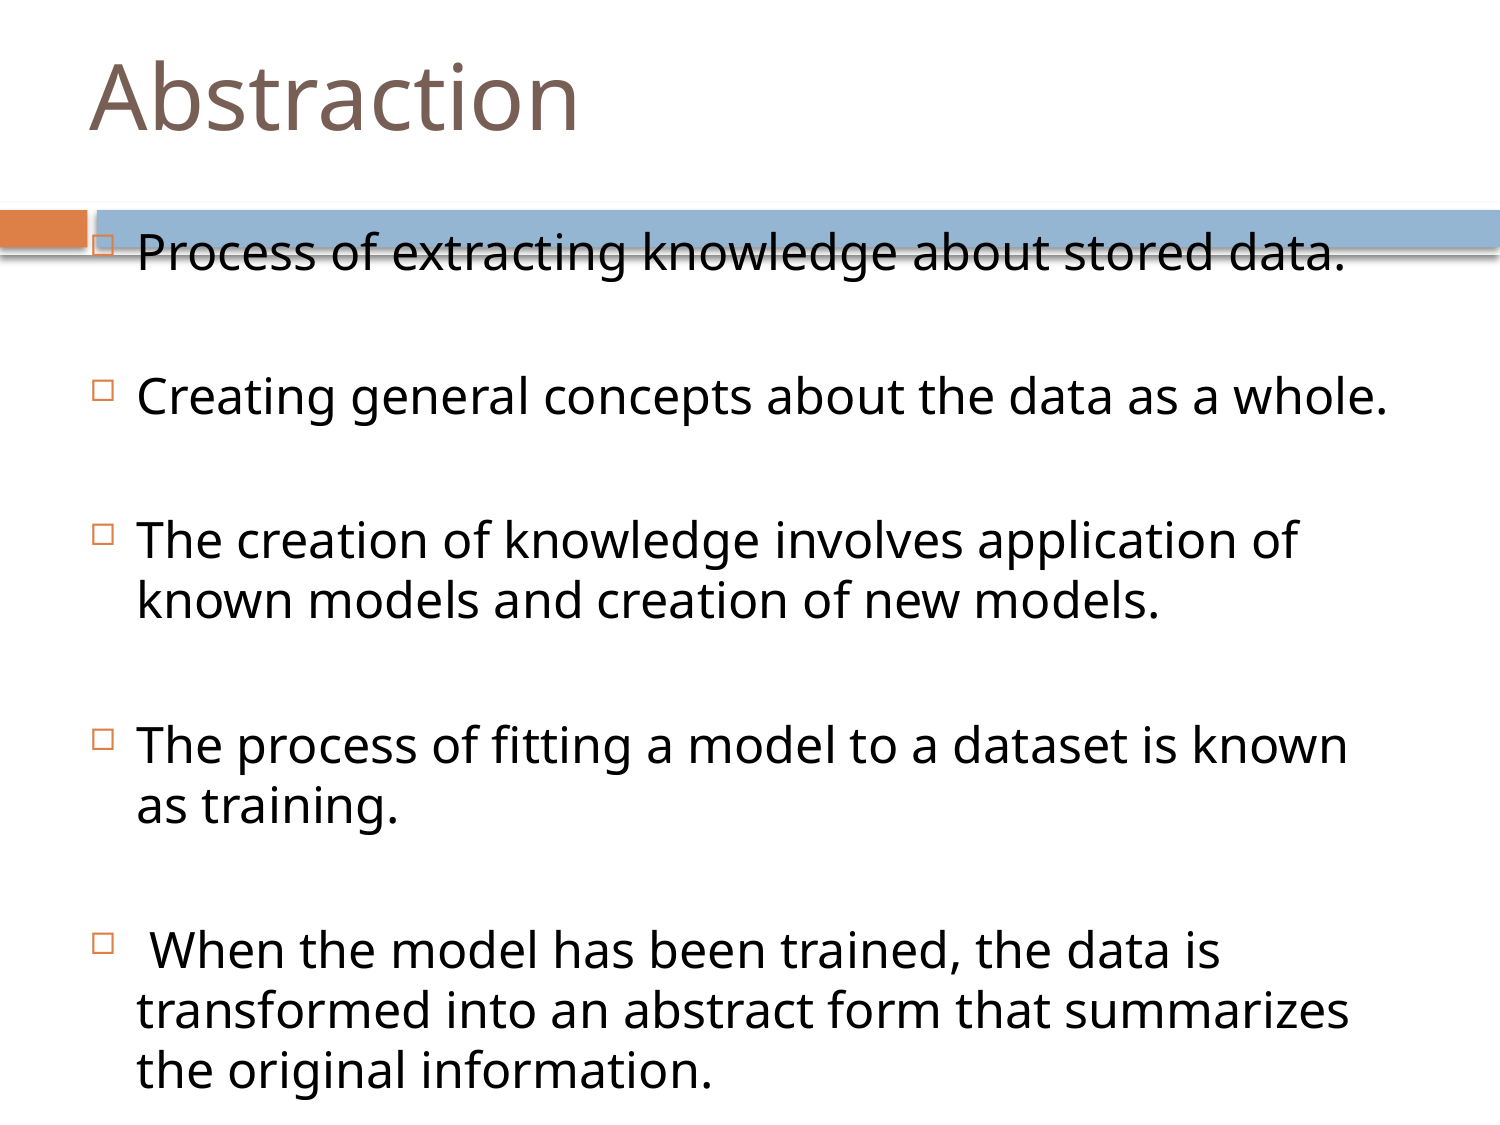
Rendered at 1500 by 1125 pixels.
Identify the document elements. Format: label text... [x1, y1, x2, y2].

title Abstraction [75, 0, 1425, 188]
list Process of extracting knowledge about stored data. Creating general concepts about the data as a whole. The creation of knowledge involves application of known models and creation of new models. The process of fitting a model to a dataset is known as training. When the model has been trained, the data is transformed into an abstract form that summarizes the original information. [75, 212, 1425, 1125]
